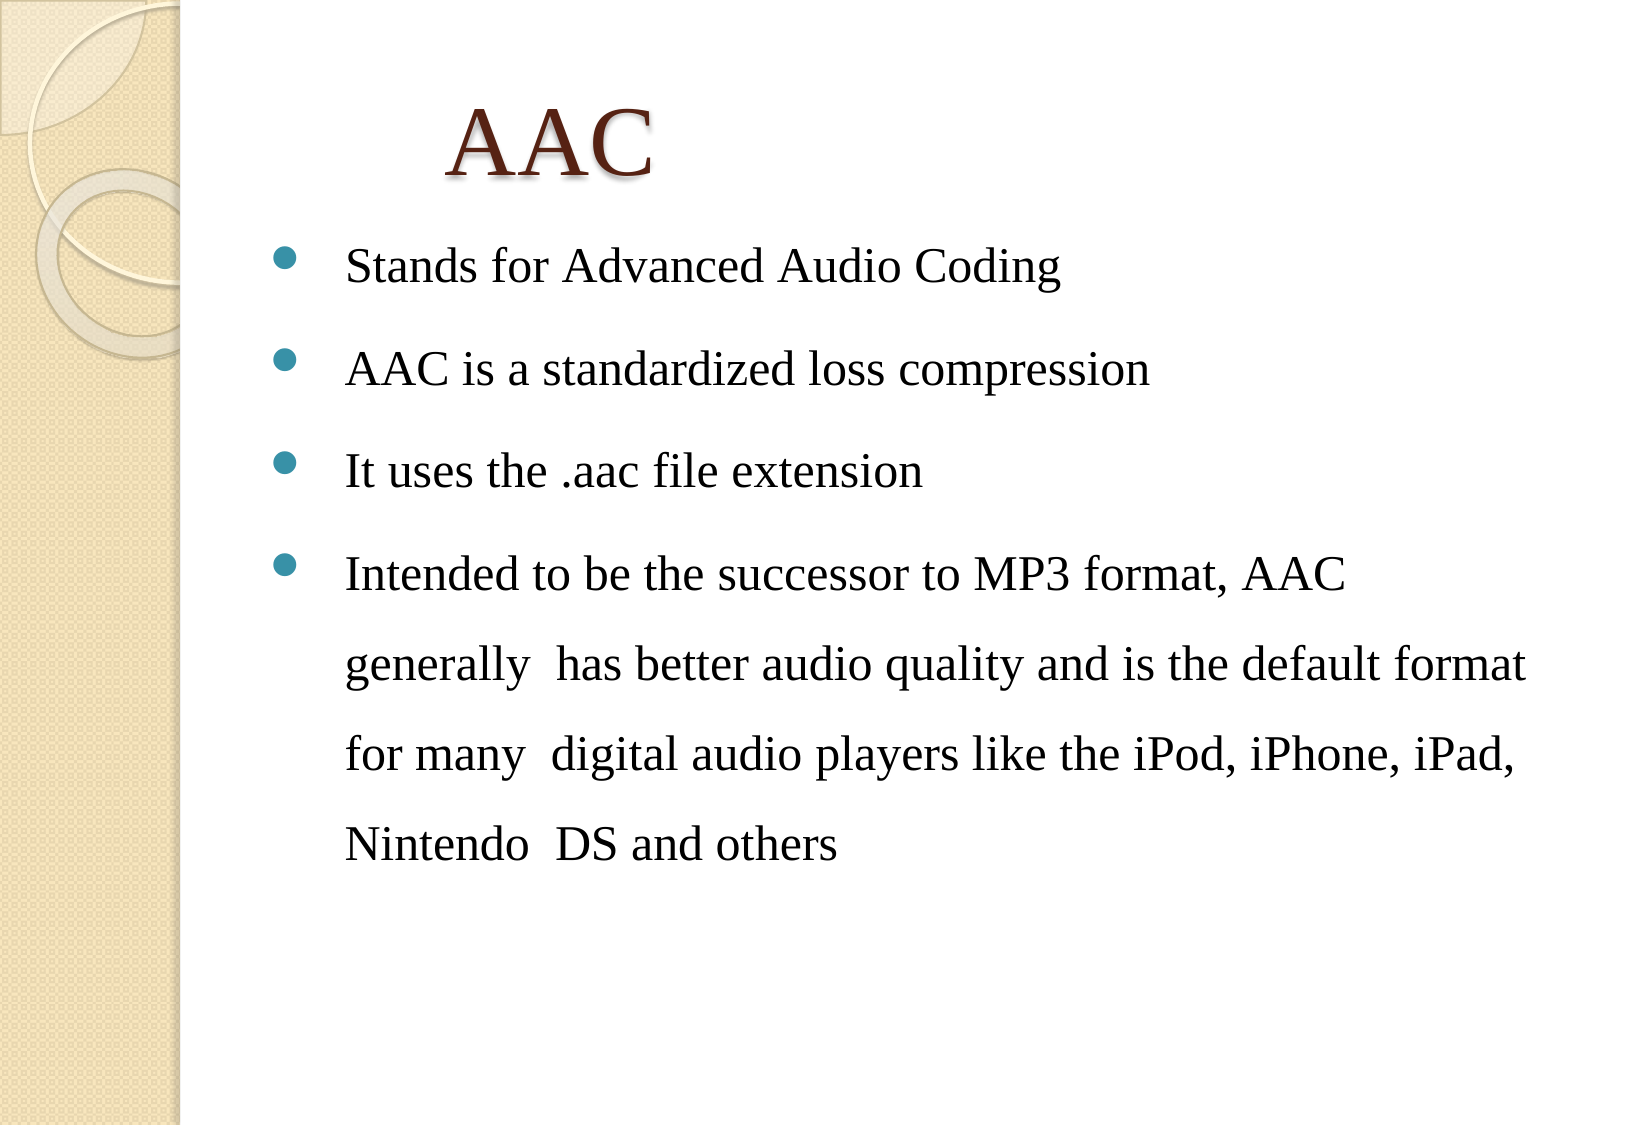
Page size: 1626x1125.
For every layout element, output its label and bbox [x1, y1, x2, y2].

picture [377, 45, 723, 210]
text_box [0, 0, 1625, 1125]
